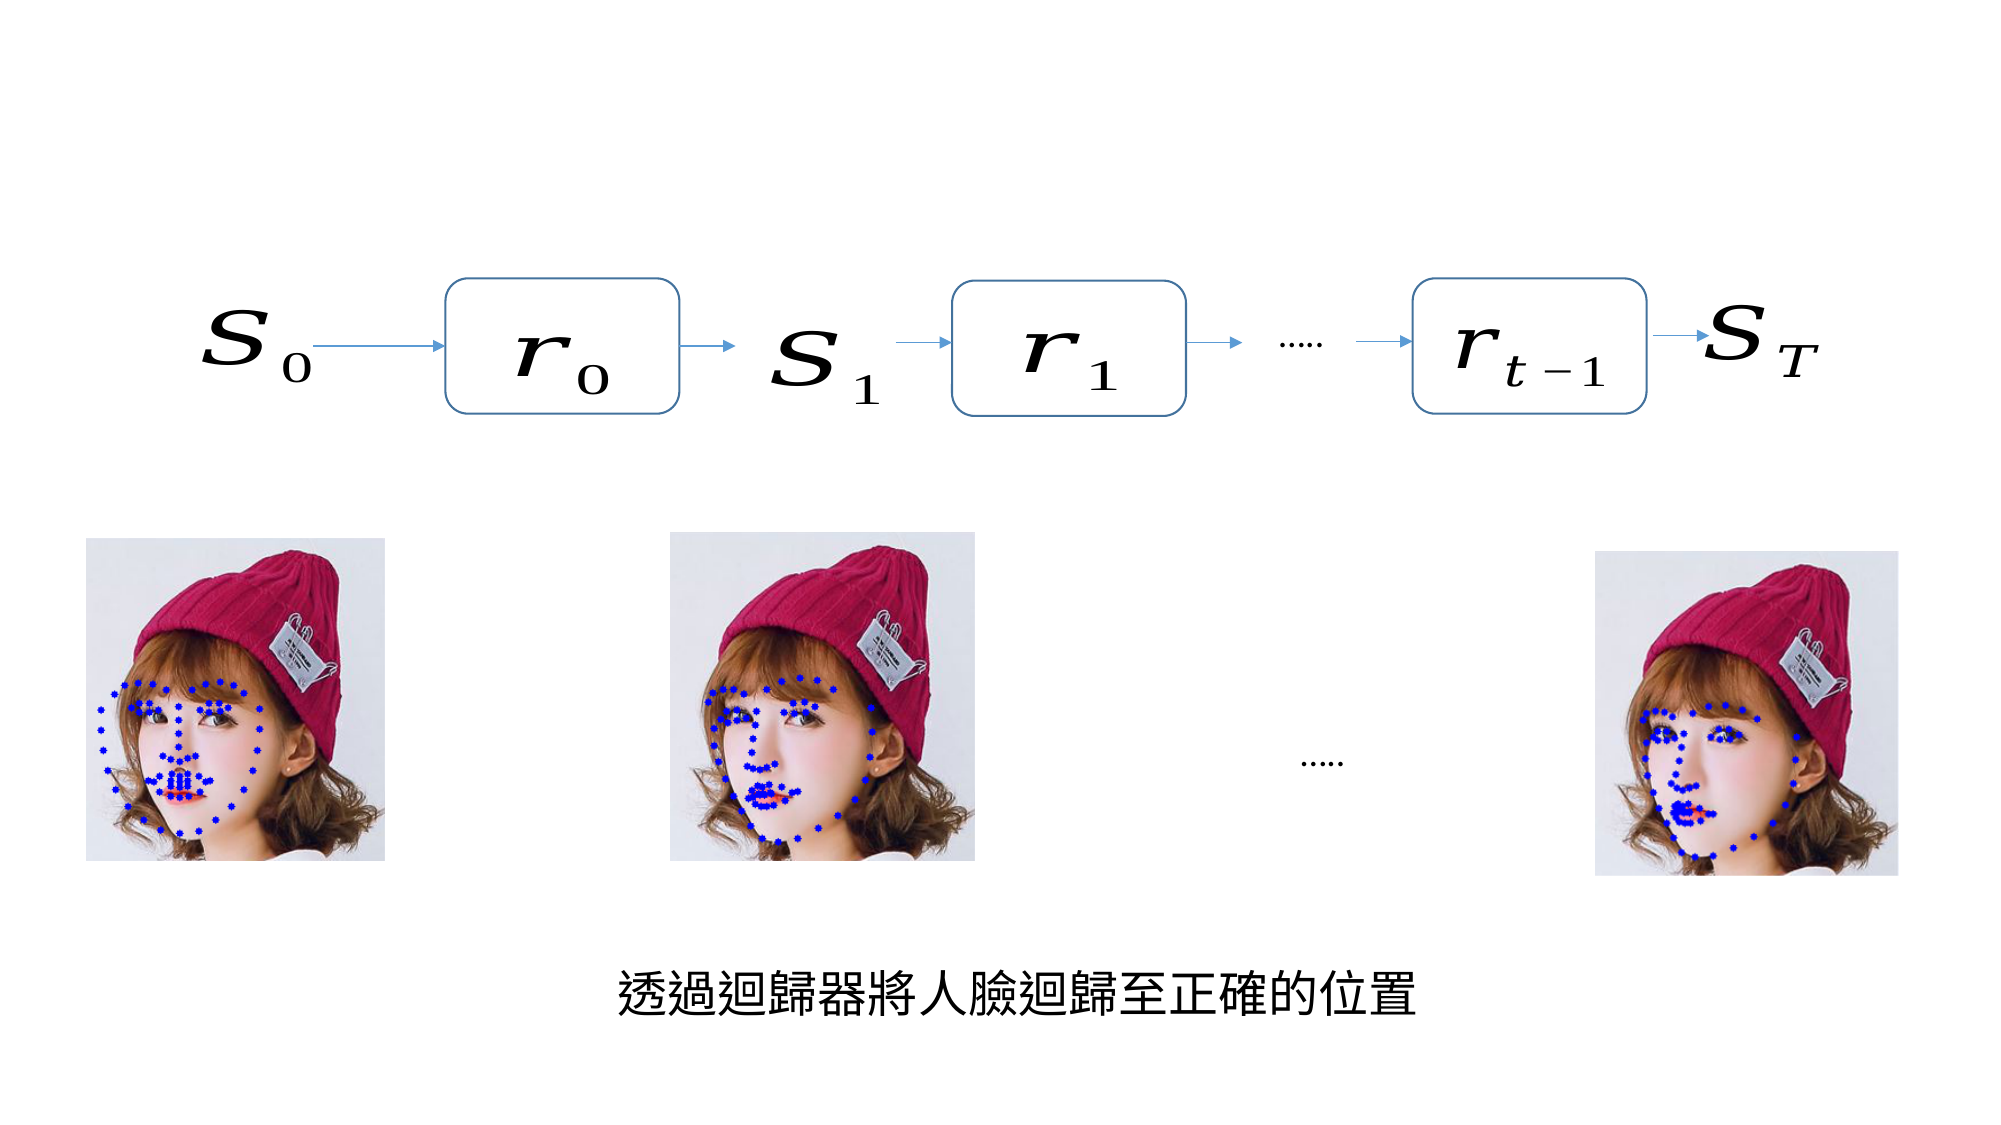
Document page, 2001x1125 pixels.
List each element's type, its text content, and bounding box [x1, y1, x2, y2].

text_box ….. [1264, 302, 1340, 363]
text_box [1411, 277, 1648, 415]
picture [1595, 551, 1899, 878]
text_box [950, 279, 1188, 417]
picture [670, 532, 975, 861]
picture [86, 538, 385, 861]
text_box ….. [1285, 721, 1361, 781]
text_box 透過迴歸器將人臉迴歸至正確的位置 [603, 955, 1433, 1030]
text_box [444, 277, 681, 415]
